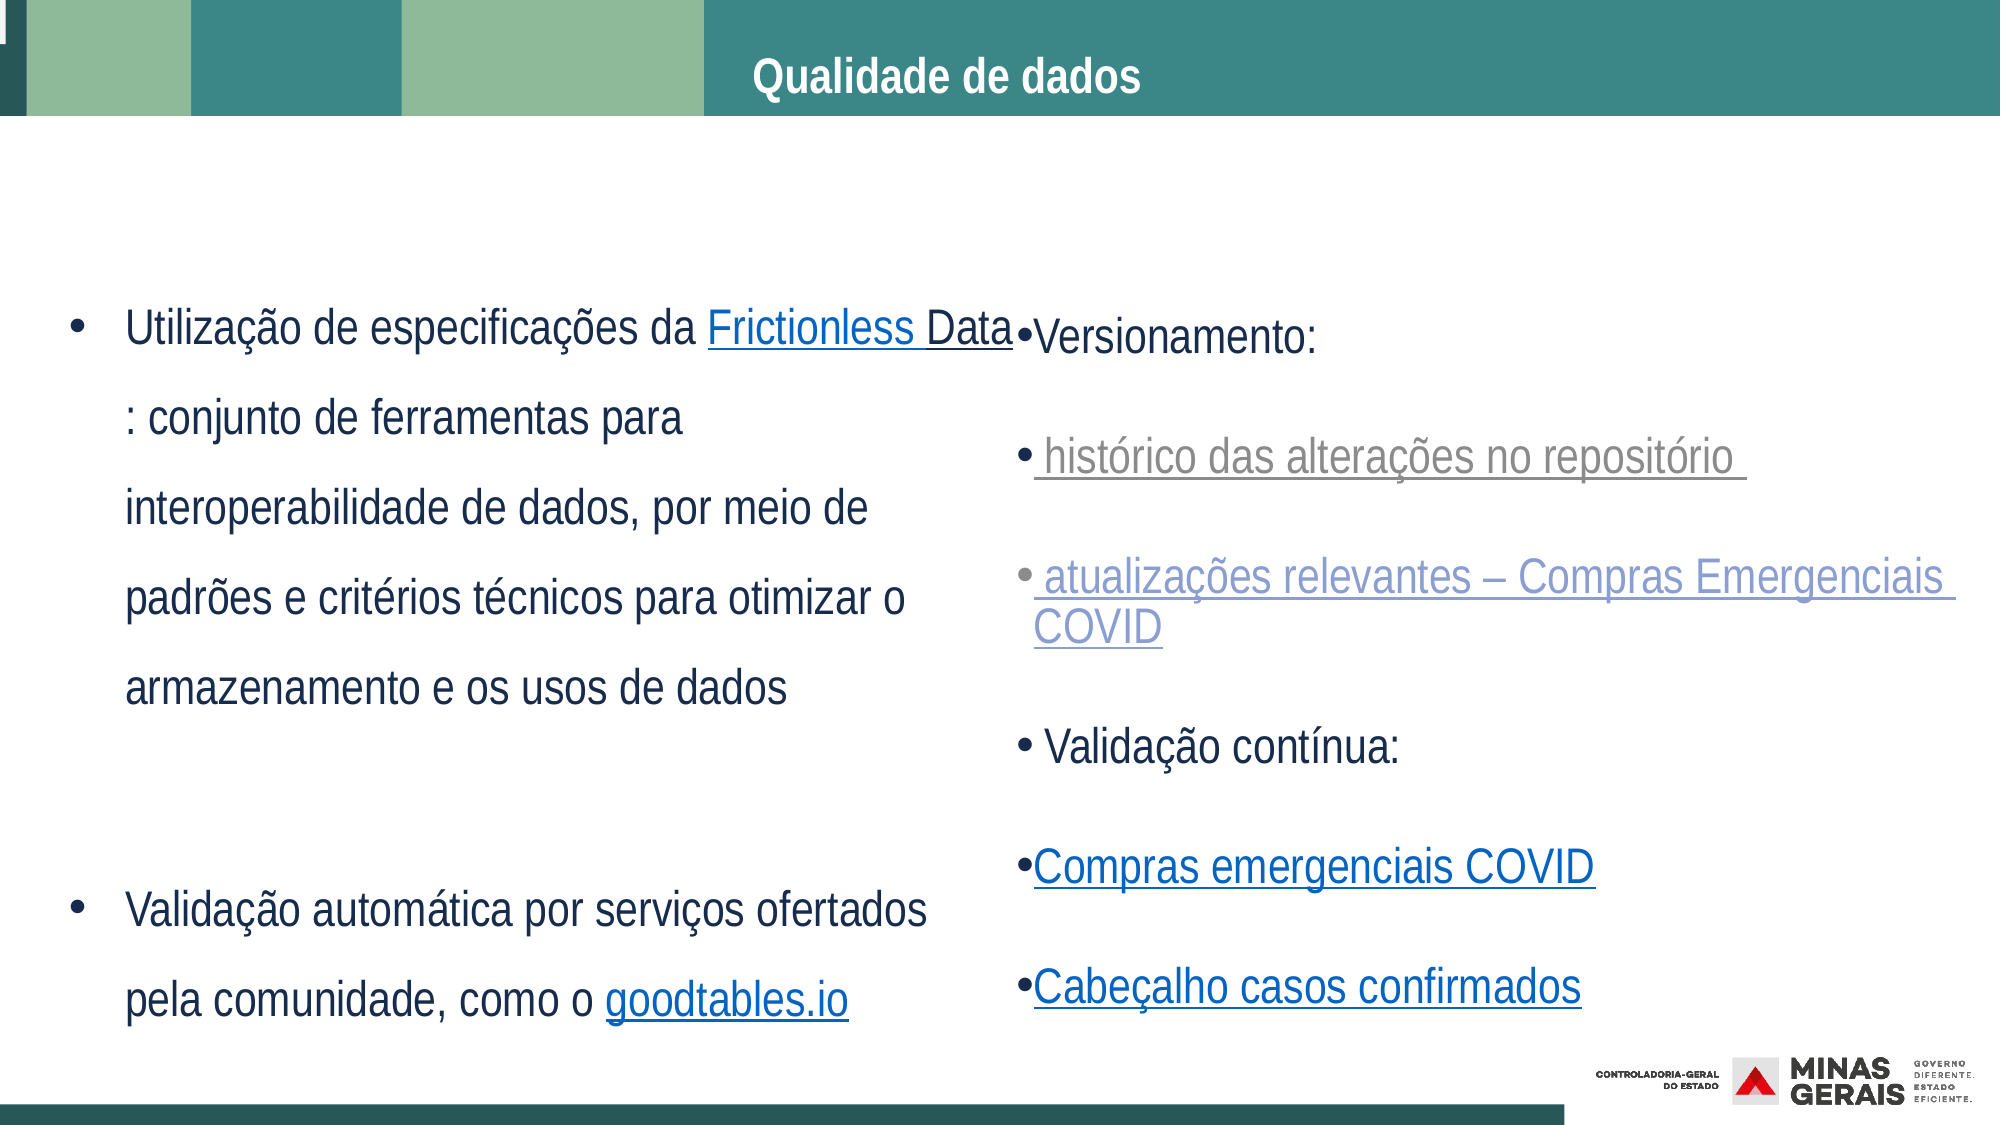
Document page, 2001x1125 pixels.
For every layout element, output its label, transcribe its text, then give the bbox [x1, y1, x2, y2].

text_box [0, 0, 6, 45]
list Utilização de especificações da Frictionless Data: conjunto de ferramentas para interoperabilidade de dados, por meio de padrões e critérios técnicos para otimizar o armazenamento e os usos de dados Validação automática por serviços ofertados pela comunidade, como o goodtables.io Versionamento: histórico das alterações no repositório atualizações relevantes – Compras Emergenciais COVID Validação contínua: Compras emergenciais COVID Cabeçalho casos confirmados [54, 176, 1979, 1018]
picture [1596, 1057, 1974, 1105]
title Qualidade de dados [737, 21, 1979, 112]
